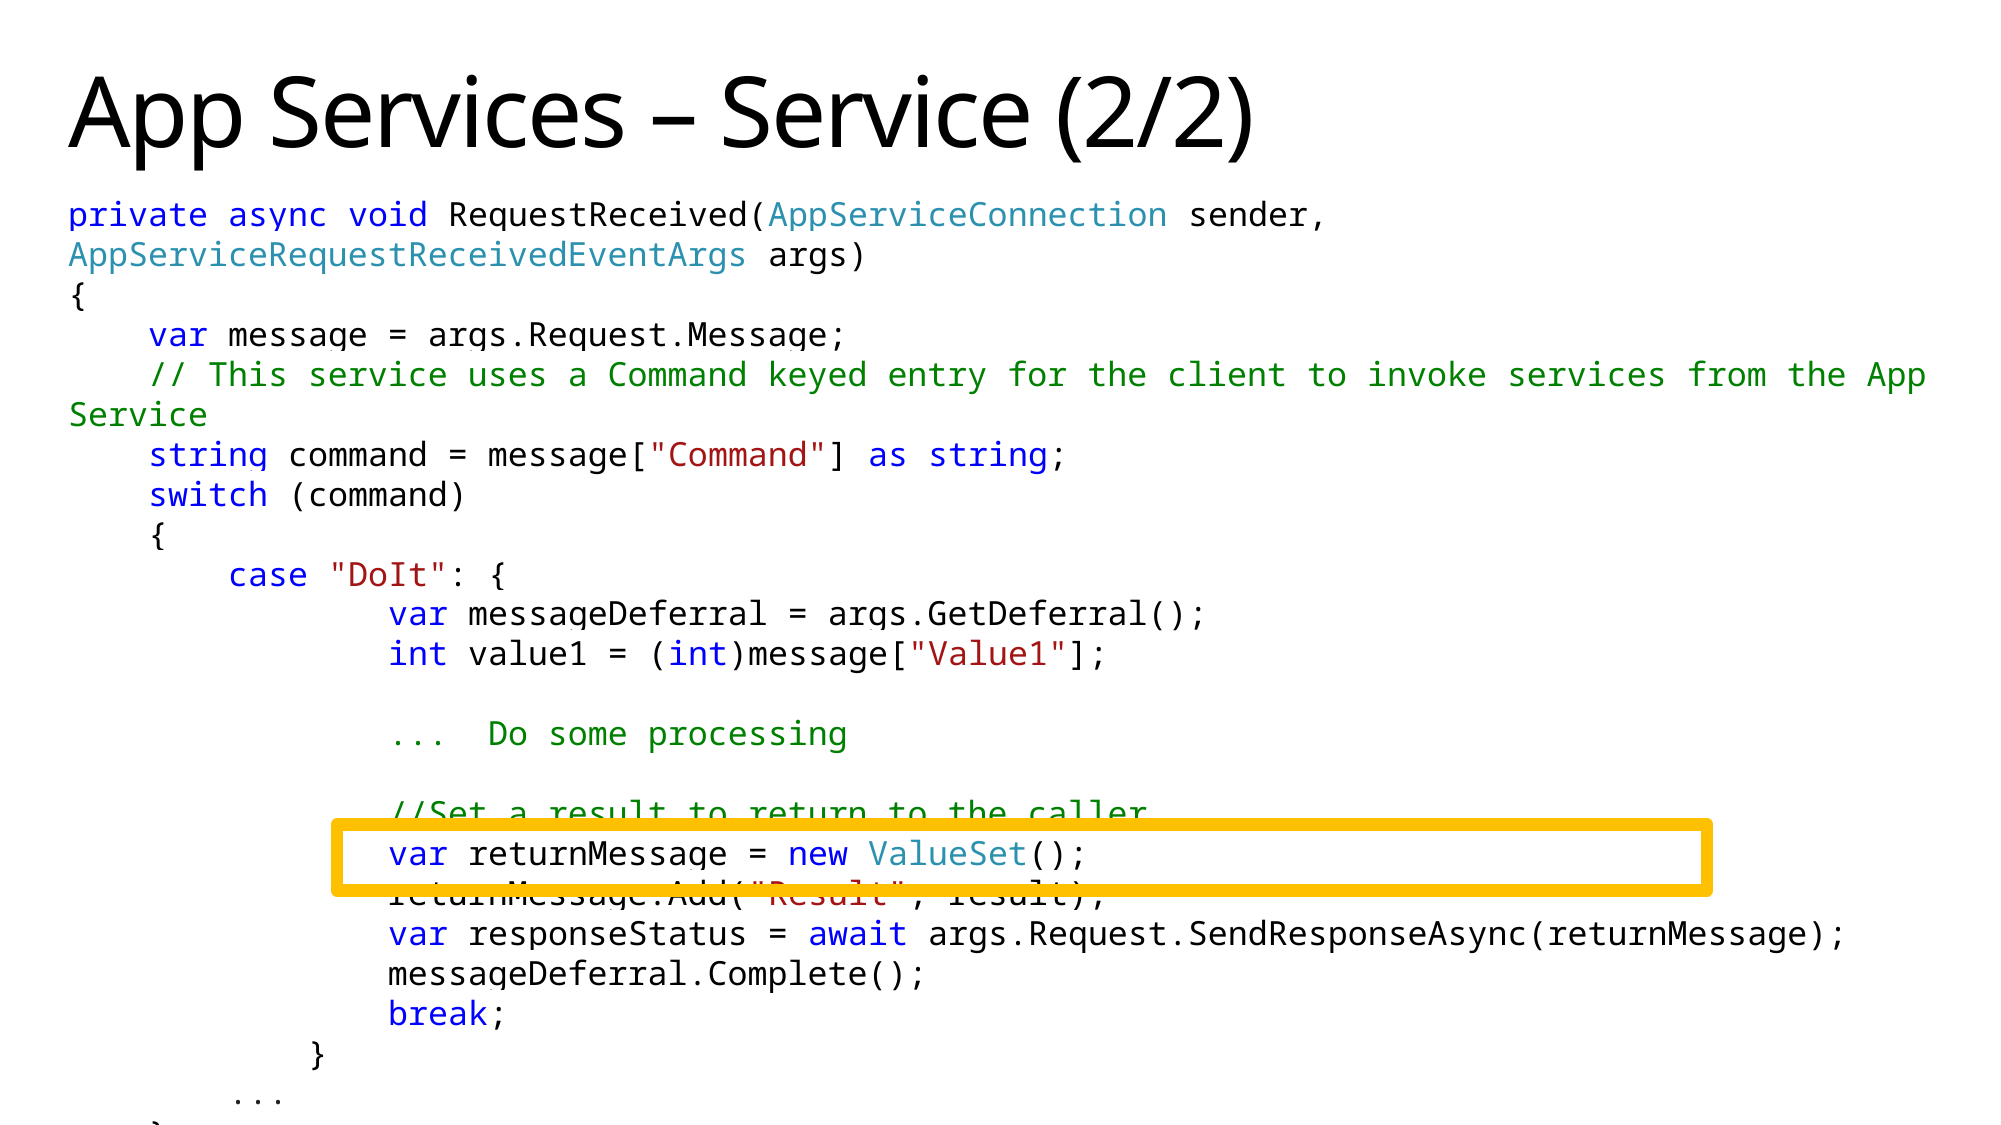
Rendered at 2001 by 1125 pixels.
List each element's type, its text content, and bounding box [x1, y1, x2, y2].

list private async void RequestReceived(AppServiceConnection sender, AppServiceRequestReceivedEventArgs args) { var message = args.Request.Message; // This service uses a Command keyed entry for the client to invoke services from the App Service string command = message["Command"] as string; switch (command) { case "DoIt": { var messageDeferral = args.GetDeferral(); int value1 = (int)message["Value1"]; ... Do some processing //Set a result to return to the caller var returnMessage = new ValueSet(); returnMessage.Add("Result", result); var responseStatus = await args.Request.SendResponseAsync(returnMessage); messageDeferral.Complete(); break; } ... } } [44, 178, 2000, 1125]
text_box [336, 824, 1708, 891]
title App Services – Service (2/2) [44, 47, 1957, 178]
